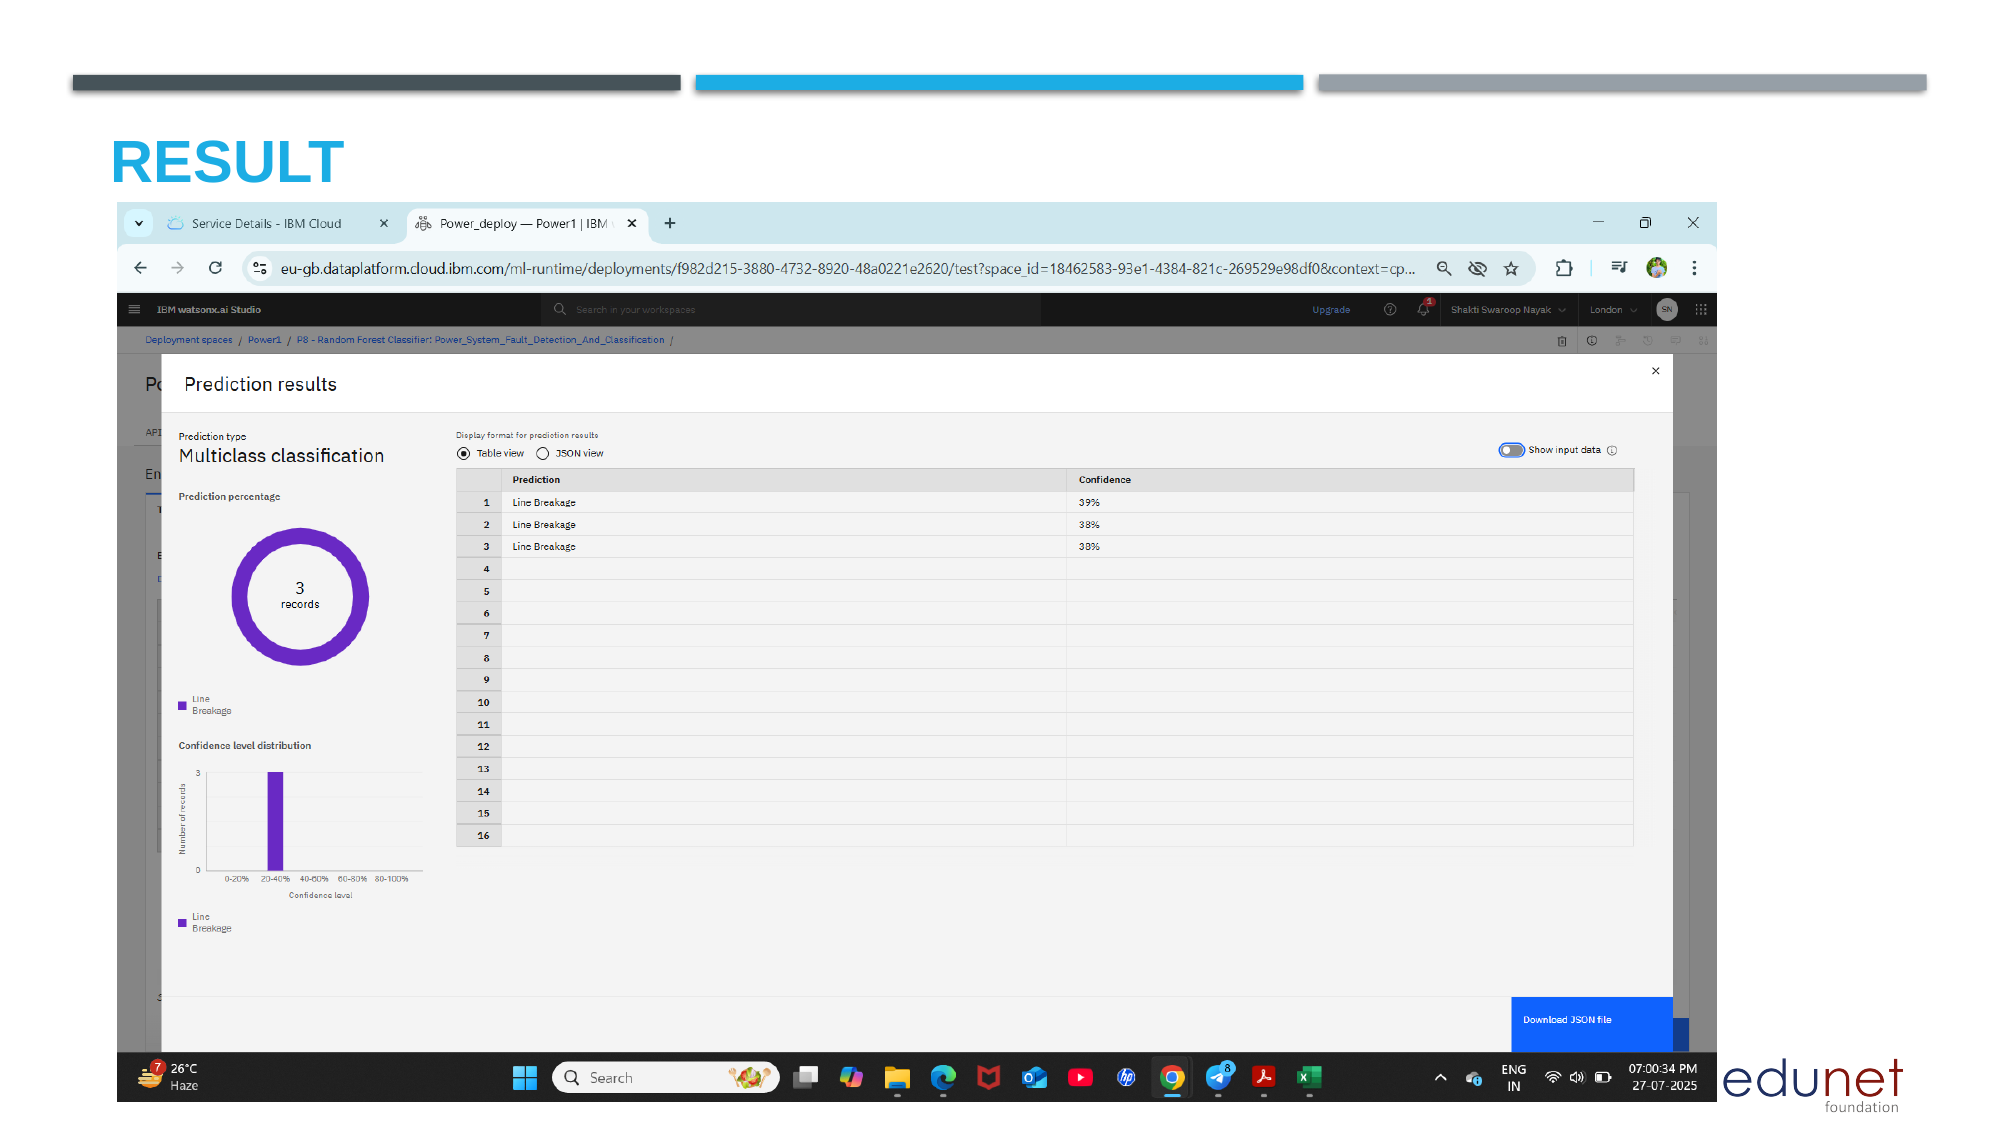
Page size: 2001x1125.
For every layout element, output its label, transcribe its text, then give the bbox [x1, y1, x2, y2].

picture [1719, 1056, 1905, 1116]
title Result [95, 115, 1905, 203]
picture [117, 201, 1717, 1102]
